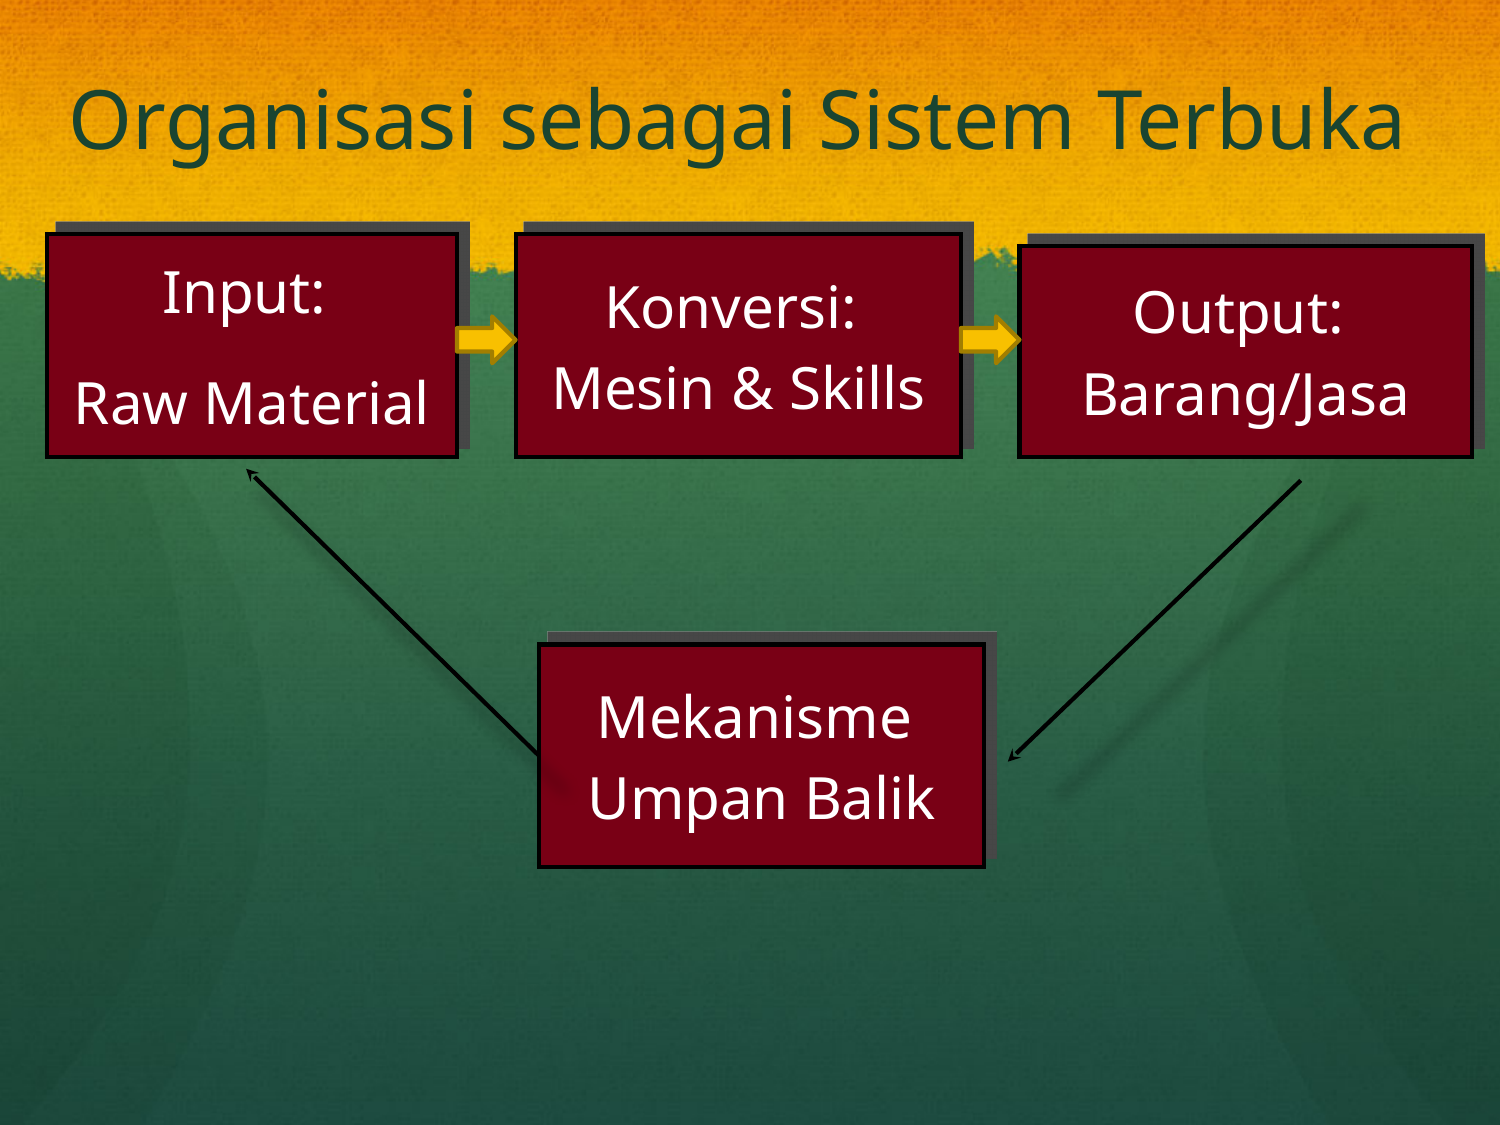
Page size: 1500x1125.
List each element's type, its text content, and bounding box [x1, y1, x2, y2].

picture [0, 0, 1500, 1125]
text_box Output: Barang/Jasa [1019, 246, 1472, 457]
text_box Konversi: Mesin & Skills [515, 234, 961, 457]
text_box [960, 316, 1020, 364]
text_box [1007, 480, 1302, 762]
title Organisasi sebagai Sistem Terbuka [41, 13, 1436, 220]
list Input: Raw Material [46, 234, 457, 457]
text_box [245, 468, 540, 757]
text_box Mekanisme Umpan Balik [539, 644, 985, 868]
text_box [456, 316, 516, 364]
